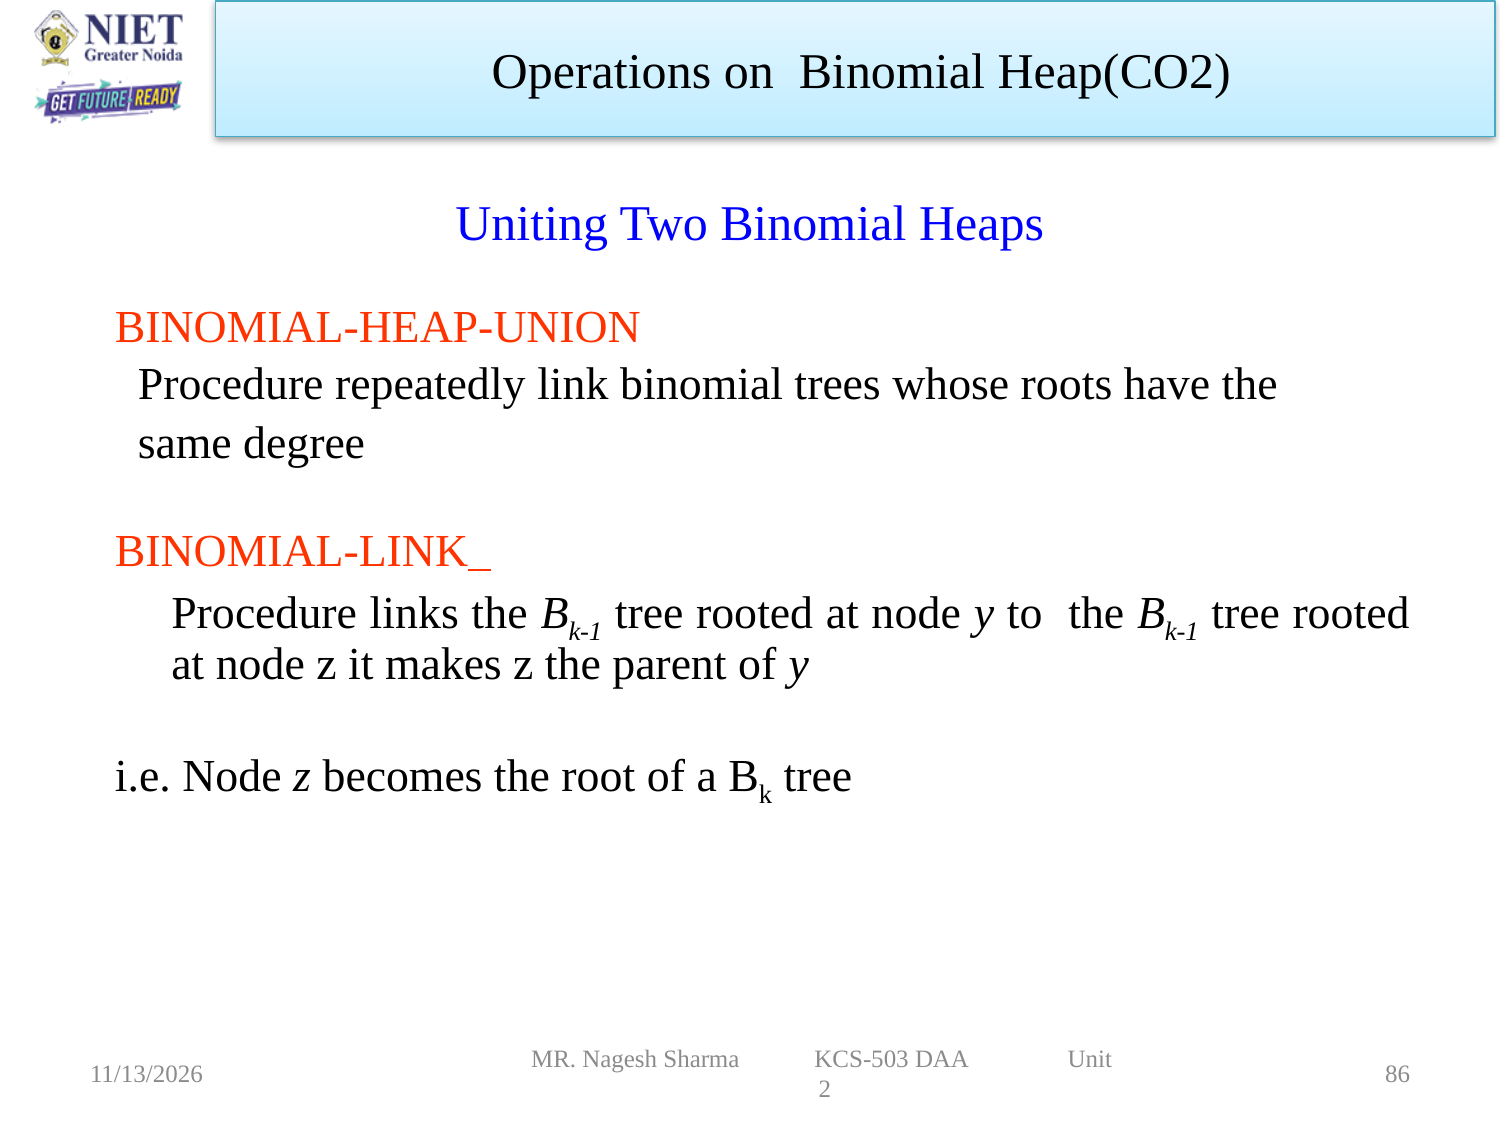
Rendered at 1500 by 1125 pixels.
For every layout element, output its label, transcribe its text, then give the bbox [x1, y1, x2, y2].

slide_number 86 [1074, 1042, 1425, 1103]
title Uniting Two Binomial Heaps [75, 170, 1425, 271]
footer MR. Nagesh Sharma KCS-503 DAA Unit 2 [512, 1042, 1074, 1103]
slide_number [75, 1042, 425, 1103]
text_box Operations on Binomial Heap(CO2) [216, 0, 1496, 137]
list BINOMIAL-HEAP-UNION Procedure repeatedly link binomial trees whose roots have the same degree BINOMIAL-LINK Procedure links the Bk-1 tree rooted at node y to the Bk-1 tree rooted at node z it makes z the parent of y i.e. Node z becomes the root of a Bk tree [99, 299, 1425, 952]
picture [0, 0, 216, 135]
